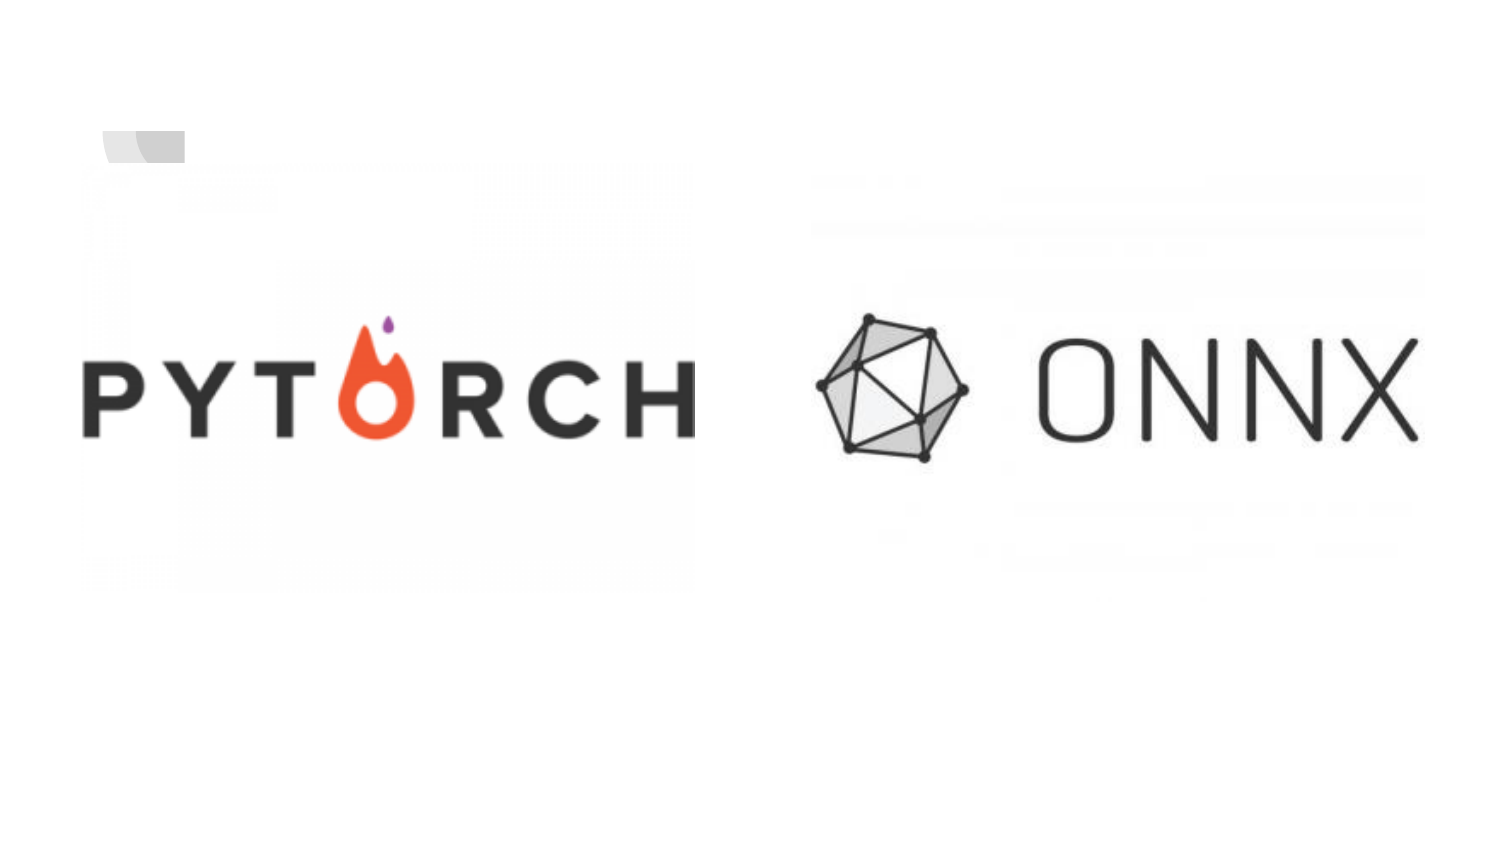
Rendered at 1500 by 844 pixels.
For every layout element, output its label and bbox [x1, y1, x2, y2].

picture [810, 175, 1425, 602]
picture [81, 162, 696, 593]
